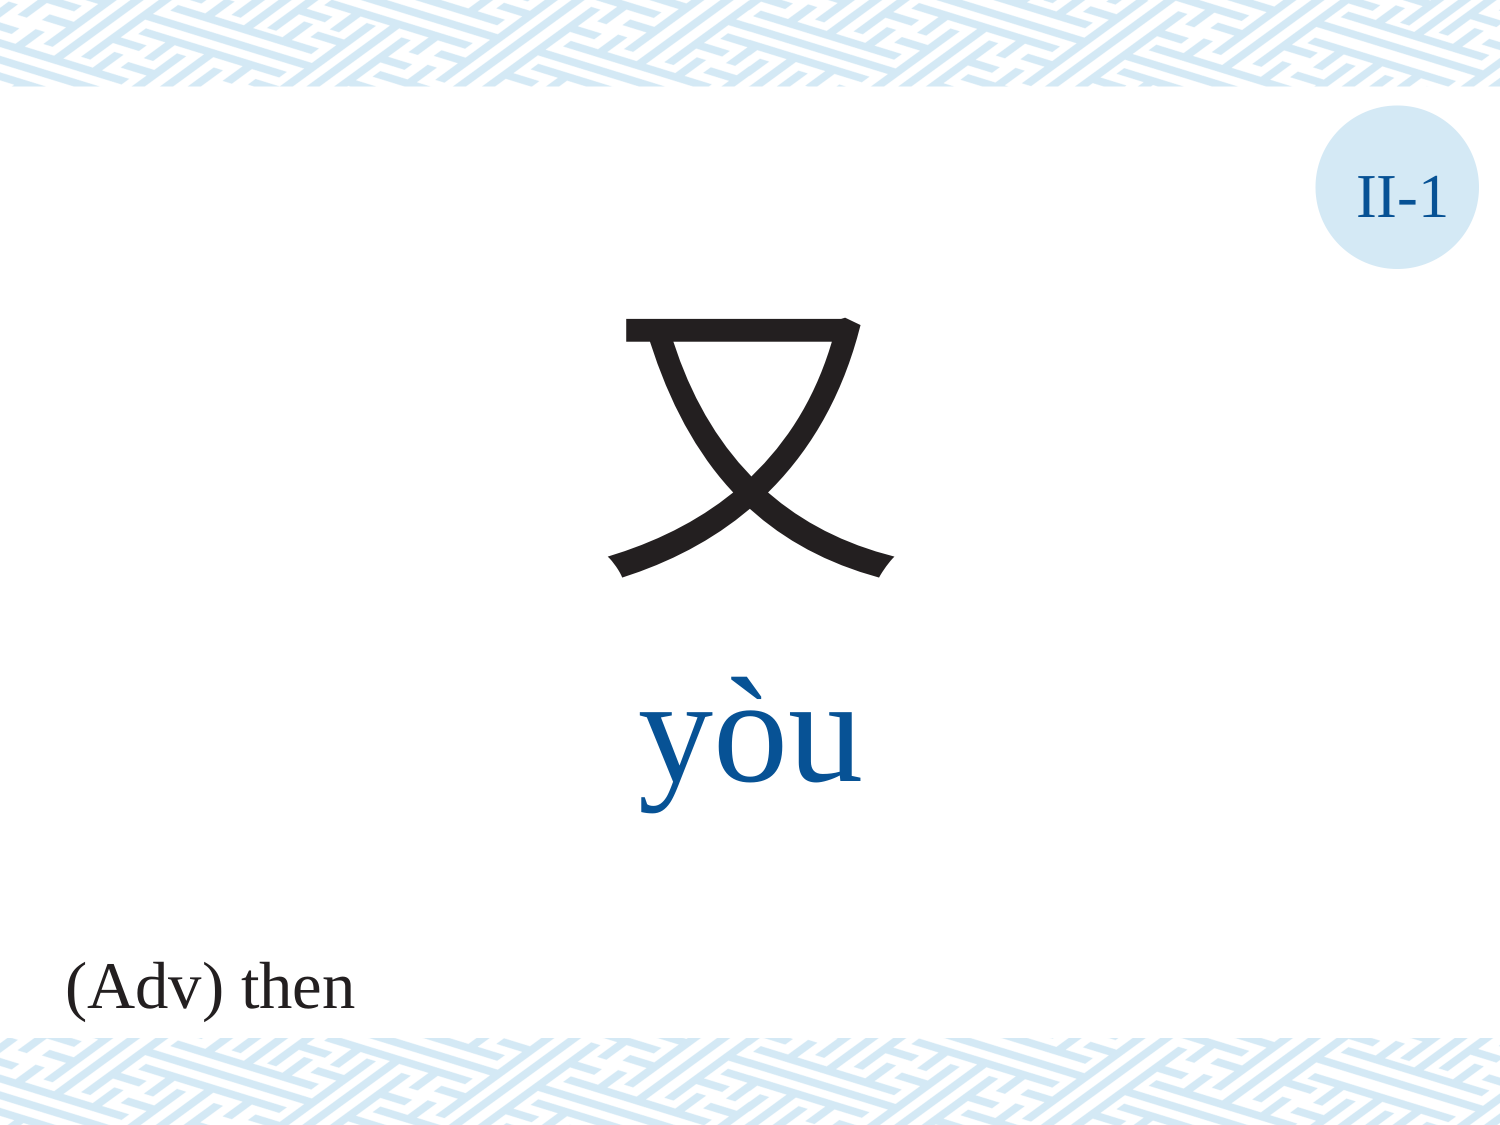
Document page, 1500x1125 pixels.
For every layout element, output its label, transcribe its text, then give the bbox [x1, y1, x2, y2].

text_box (Adv) then [62, 942, 450, 1023]
picture [0, 0, 1500, 1125]
text_box II-1 又 yòu [593, 154, 1451, 812]
